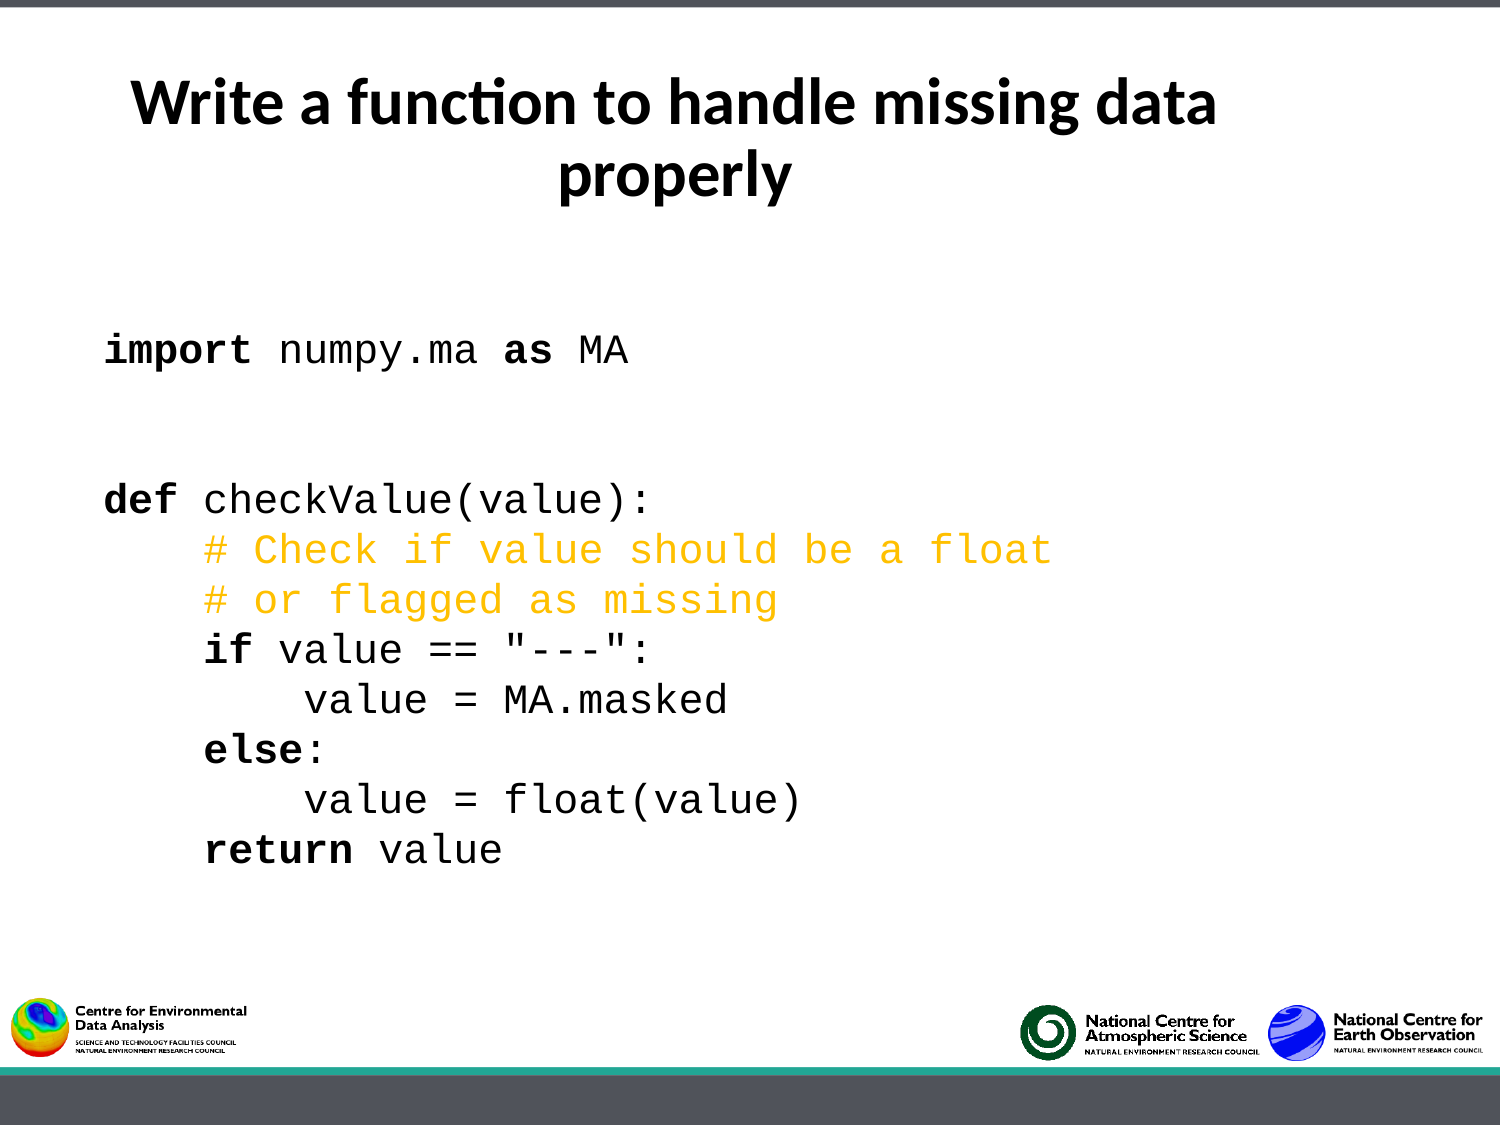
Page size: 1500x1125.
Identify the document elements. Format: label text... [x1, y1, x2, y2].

text_box import numpy.ma as MA def checkValue(value): # Check if value should be a float # or flagged as missing if value == "---": value = MA.masked else: value = float(value) return value [88, 314, 1436, 880]
title Write a function to handle missing data properly [0, 45, 1350, 233]
picture [0, 0, 1500, 1125]
